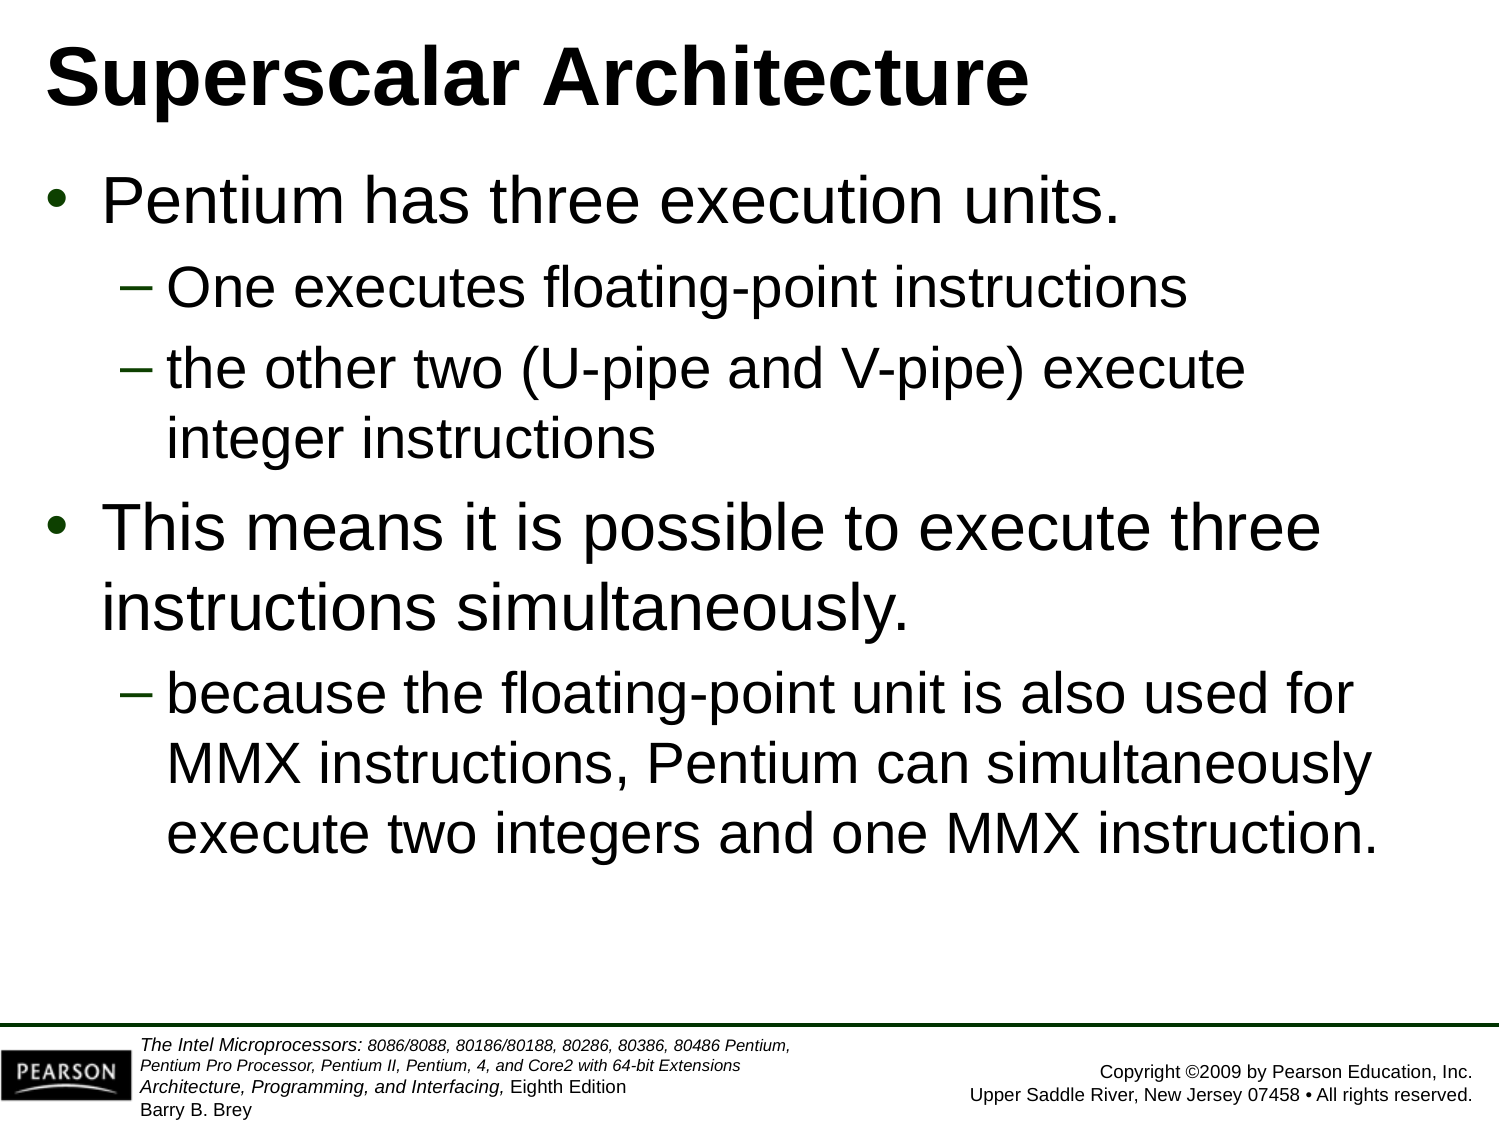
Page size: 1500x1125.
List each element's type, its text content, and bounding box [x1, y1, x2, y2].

picture [0, 1049, 133, 1102]
title Superscalar Architecture [29, 14, 1493, 149]
list Pentium has three execution units. One executes floating-point instructions the other two (U-pipe and V-pipe) execute integer instructions This means it is possible to execute three instructions simultaneously. because the floating-point unit is also used for MMX instructions, Pentium can simultaneously execute two integers and one MMX instruction. [29, 149, 1493, 938]
